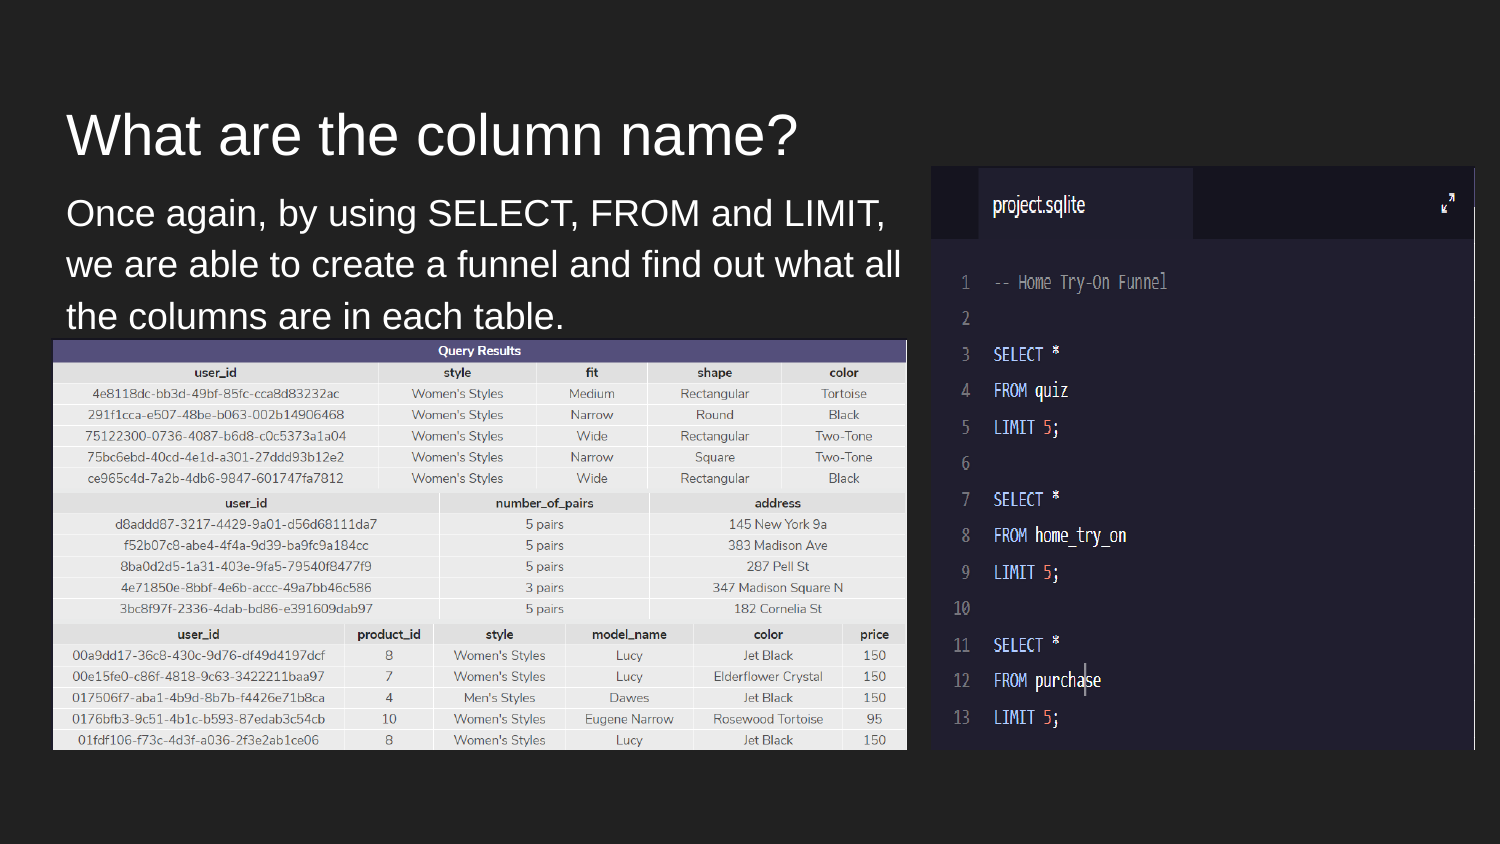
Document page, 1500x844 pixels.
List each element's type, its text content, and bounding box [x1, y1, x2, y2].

title What are the column name? [51, 81, 1449, 176]
list Once again, by using SELECT, FROM and LIMIT, we are able to create a funnel and find out what all the columns are in each table. [51, 166, 925, 339]
picture [50, 338, 907, 750]
picture [931, 166, 1476, 750]
